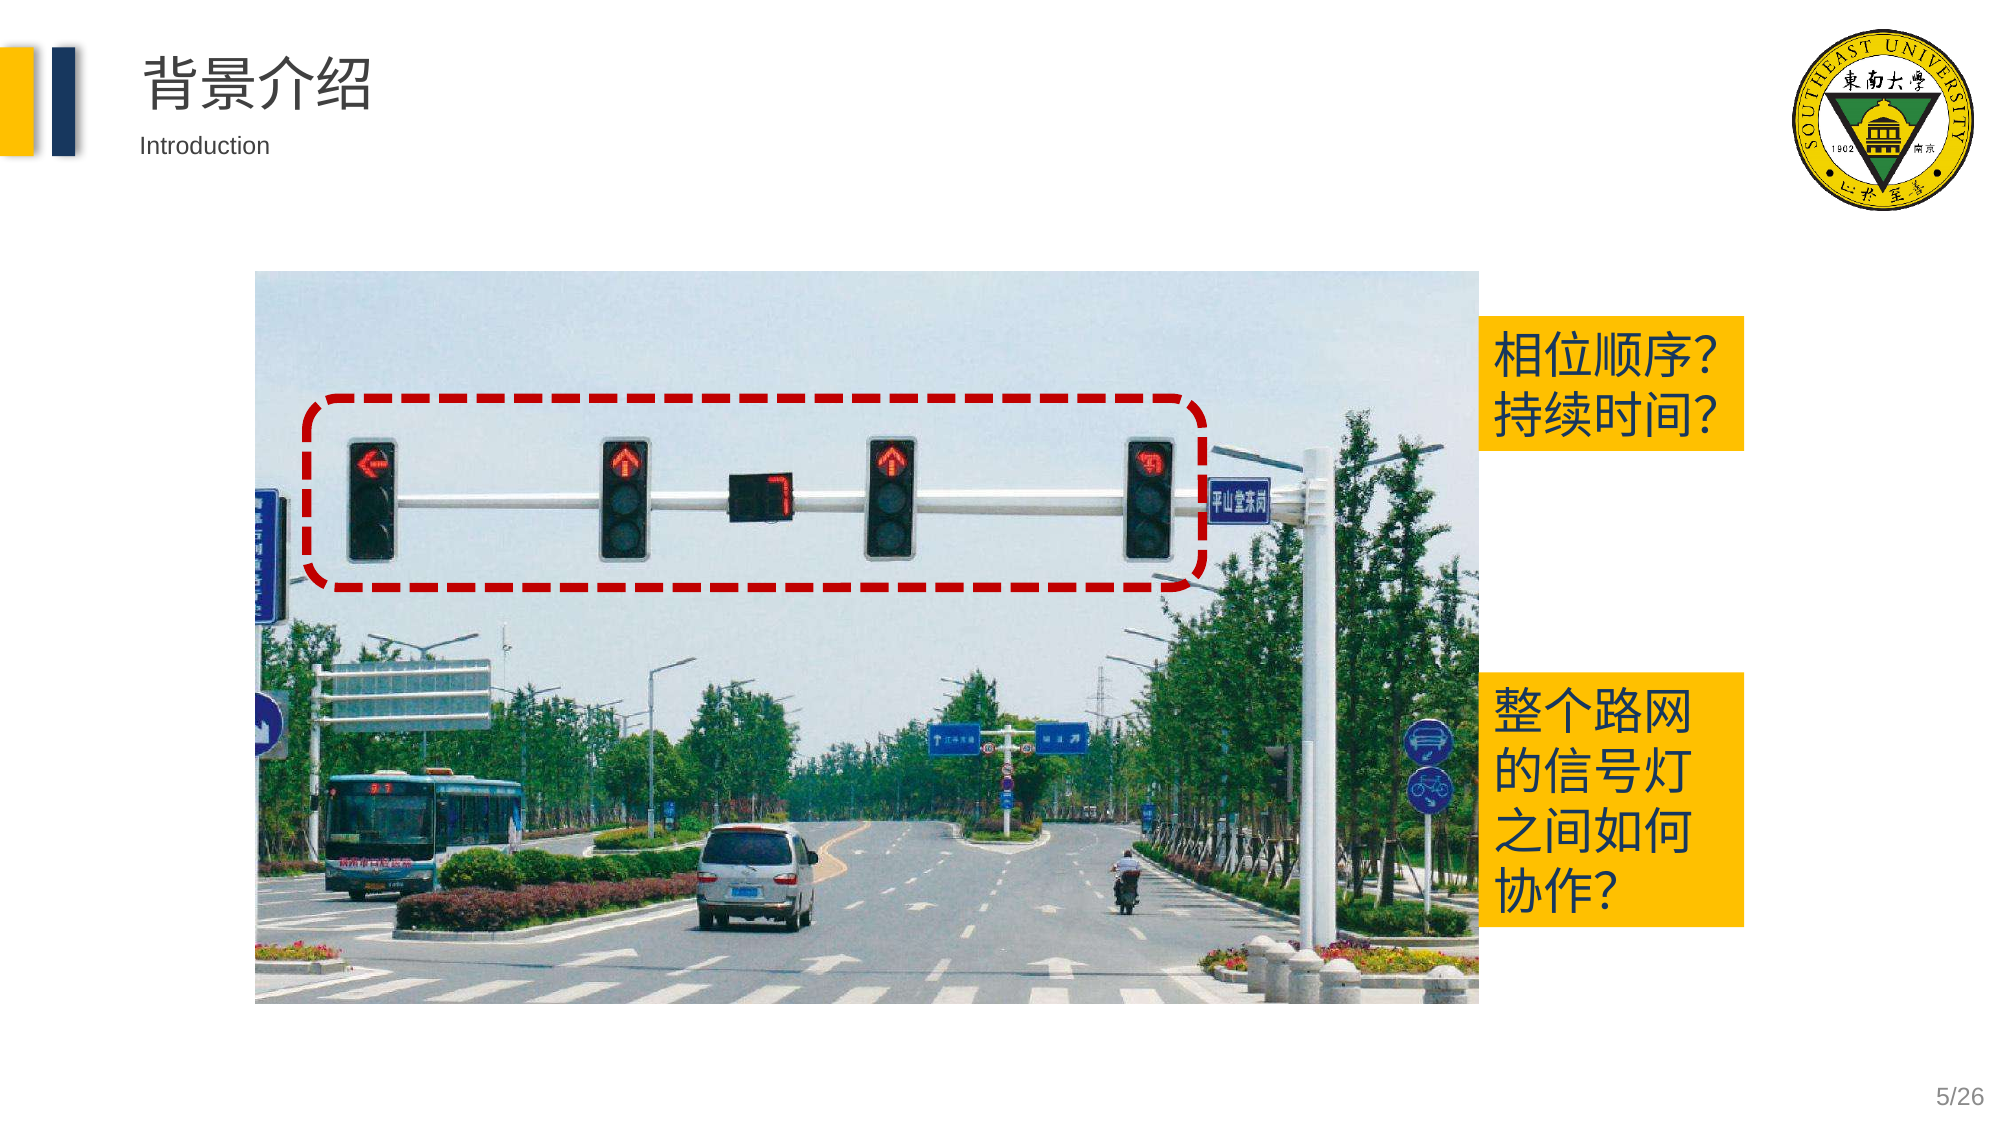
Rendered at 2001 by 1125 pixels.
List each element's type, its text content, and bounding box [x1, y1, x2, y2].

picture [1792, 29, 1974, 211]
slide_number 5/26 [1550, 1065, 2000, 1125]
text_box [255, 271, 1745, 1004]
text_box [0, 39, 841, 168]
